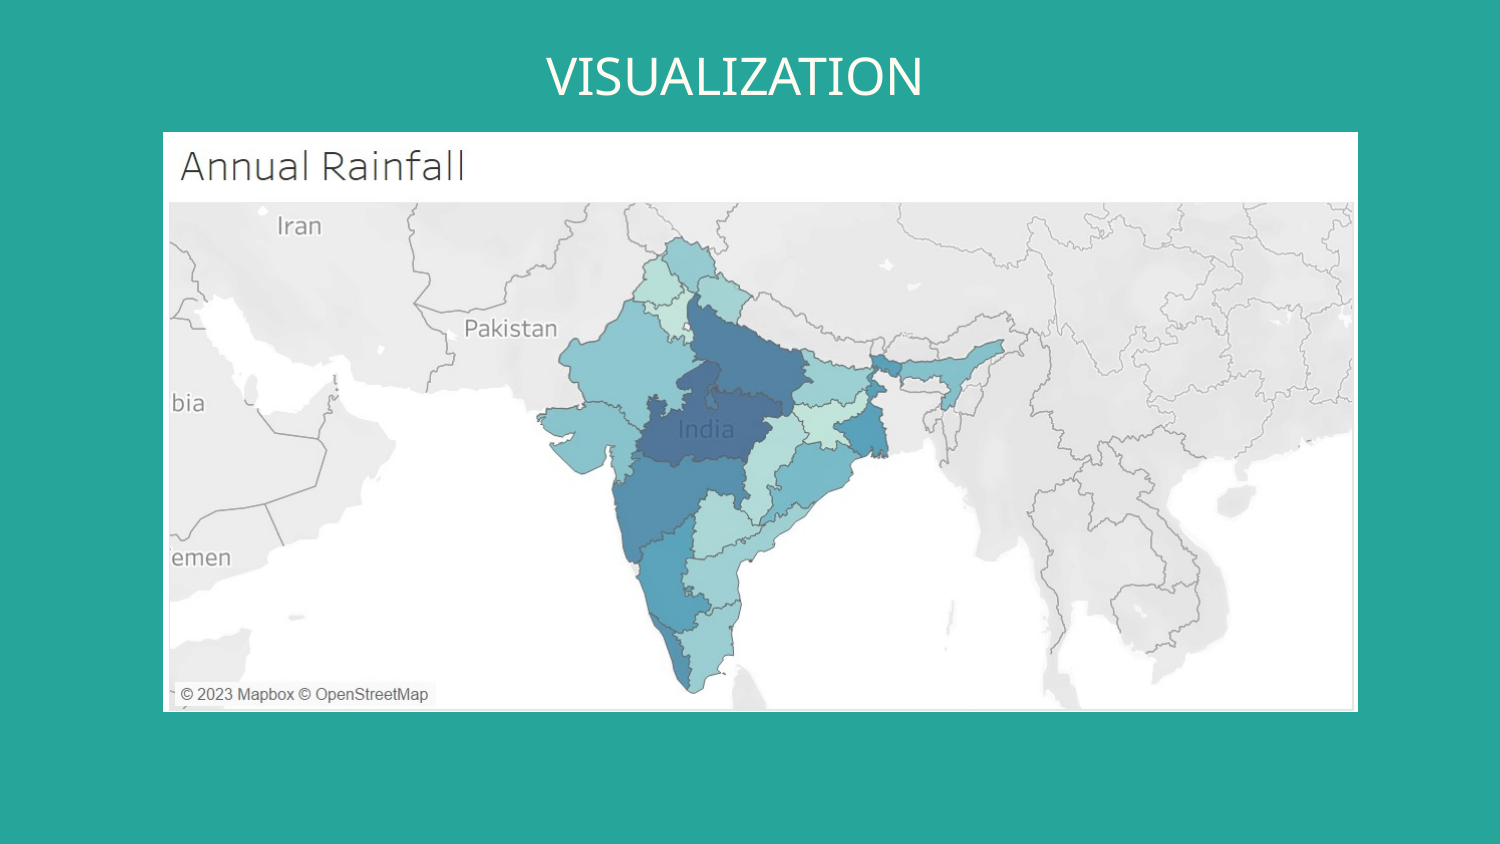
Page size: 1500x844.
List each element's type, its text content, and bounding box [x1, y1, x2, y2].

picture [163, 132, 1358, 712]
title VISUALIZATION [69, 32, 1402, 118]
